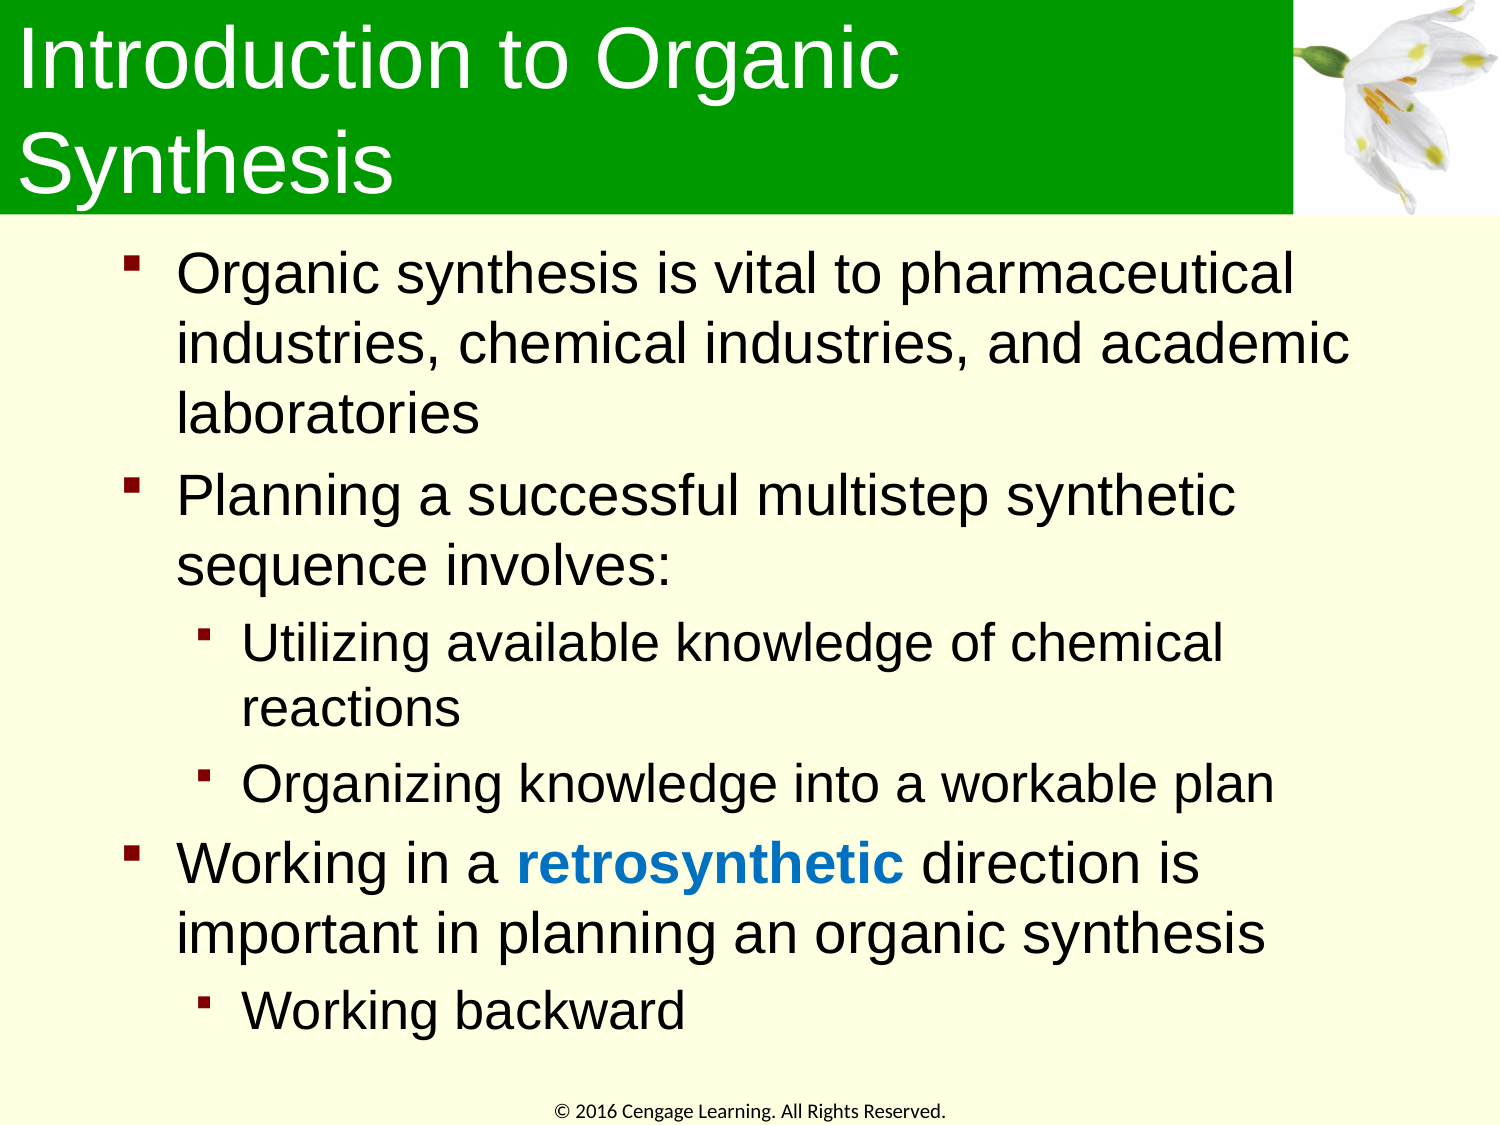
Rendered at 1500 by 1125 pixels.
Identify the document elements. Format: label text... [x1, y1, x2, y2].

picture [1293, 0, 1500, 215]
title Introduction to Organic Synthesis [0, 0, 1288, 213]
list Organic synthesis is vital to pharmaceutical industries, chemical industries, and academic laboratories Planning a successful multistep synthetic sequence involves: Utilizing available knowledge of chemical reactions Organizing knowledge into a workable plan Working in a retrosynthetic direction is important in planning an organic synthesis Working backward [103, 227, 1450, 1065]
